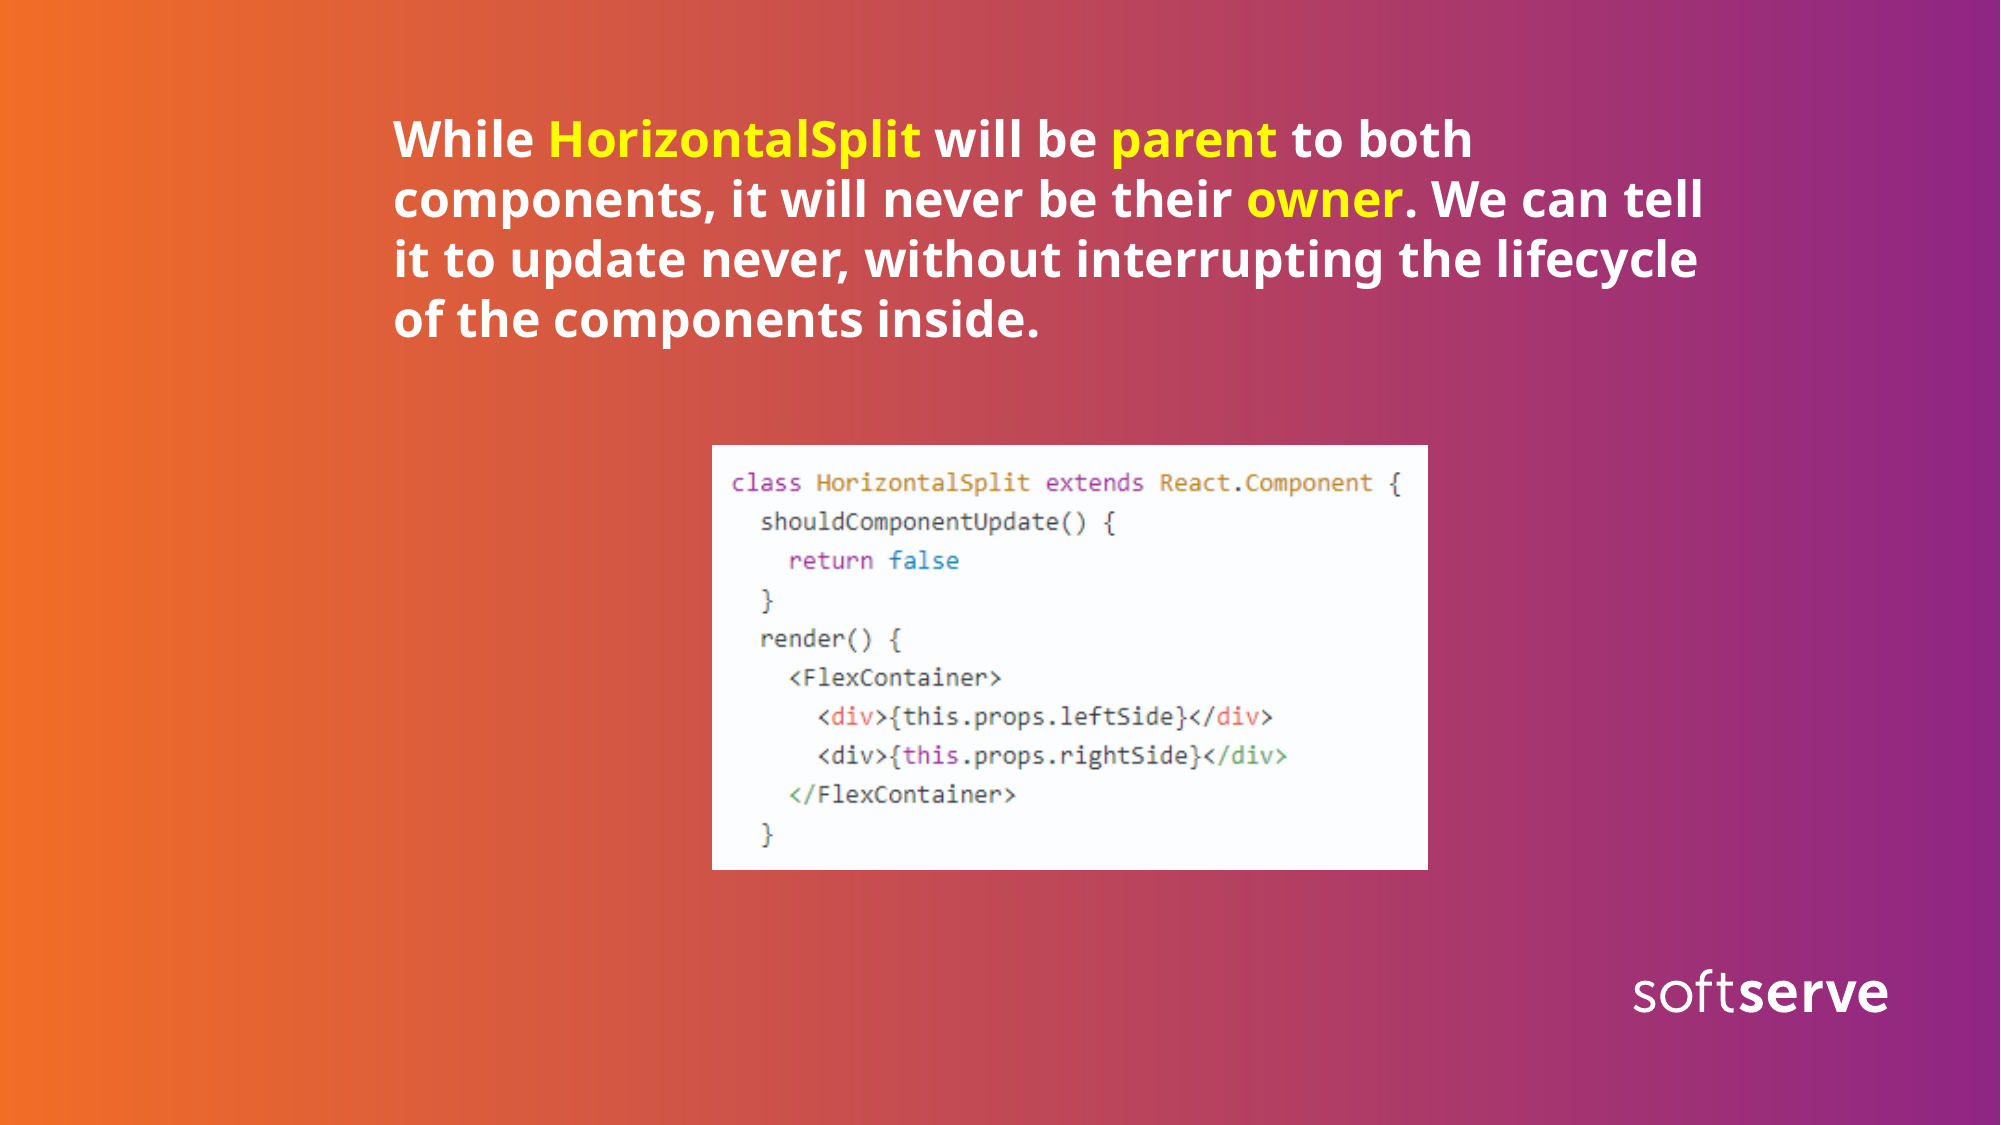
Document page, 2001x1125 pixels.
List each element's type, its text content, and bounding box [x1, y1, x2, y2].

picture [712, 445, 1428, 870]
text_box While HorizontalSplit will be parent to both components, it will never be their owner. We can tell it to update never, without interrupting the lifecycle of the components inside. [378, 100, 1762, 355]
